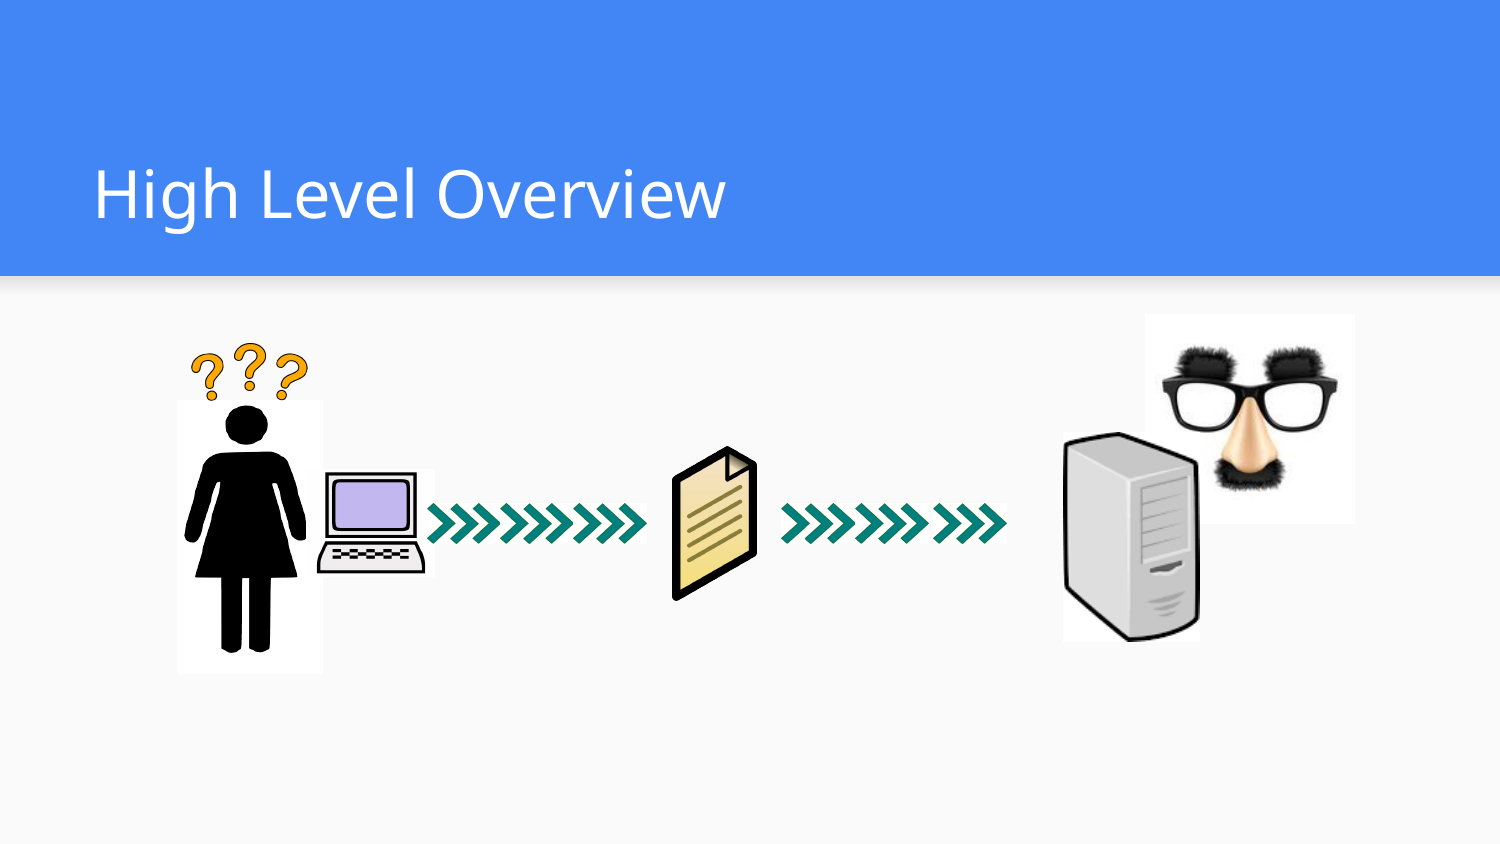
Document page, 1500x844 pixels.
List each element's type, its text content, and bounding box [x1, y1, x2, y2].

picture [671, 446, 757, 601]
picture [781, 502, 929, 544]
picture [1063, 314, 1356, 642]
picture [932, 502, 1007, 544]
title High Level Overview [77, 121, 1427, 248]
picture [177, 350, 647, 674]
picture [233, 342, 266, 391]
